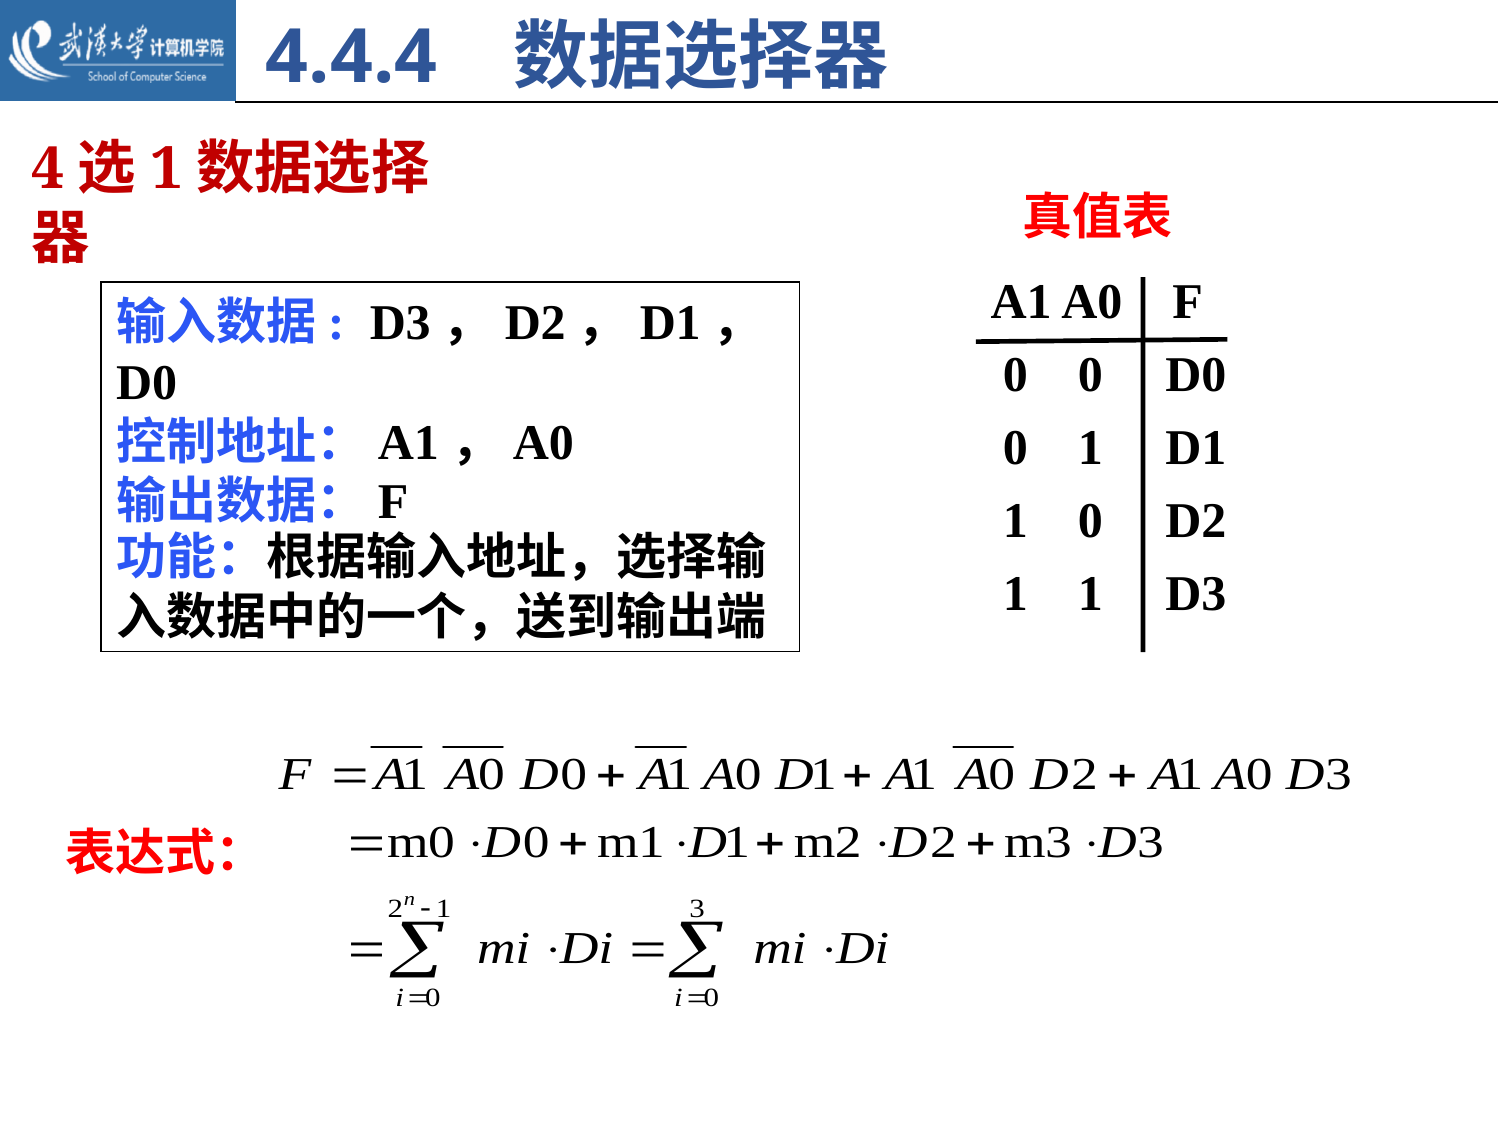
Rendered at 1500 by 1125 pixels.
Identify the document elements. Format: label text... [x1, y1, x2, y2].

text_box 4.4.4 数据选择器 [250, 0, 1104, 101]
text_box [268, 735, 1358, 1017]
picture [0, 0, 236, 101]
text_box 真值表 [1007, 176, 1201, 252]
text_box 4选1数据选择器 [16, 122, 486, 198]
text_box 表达式： [50, 813, 260, 889]
text_box 输入数据: D3，D2，D1，D0 控制地址：A1，A0 输出数据：F 功能：根据输入地址，选择输入数据中的一个，送到输出端 [101, 281, 800, 652]
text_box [963, 261, 1255, 653]
